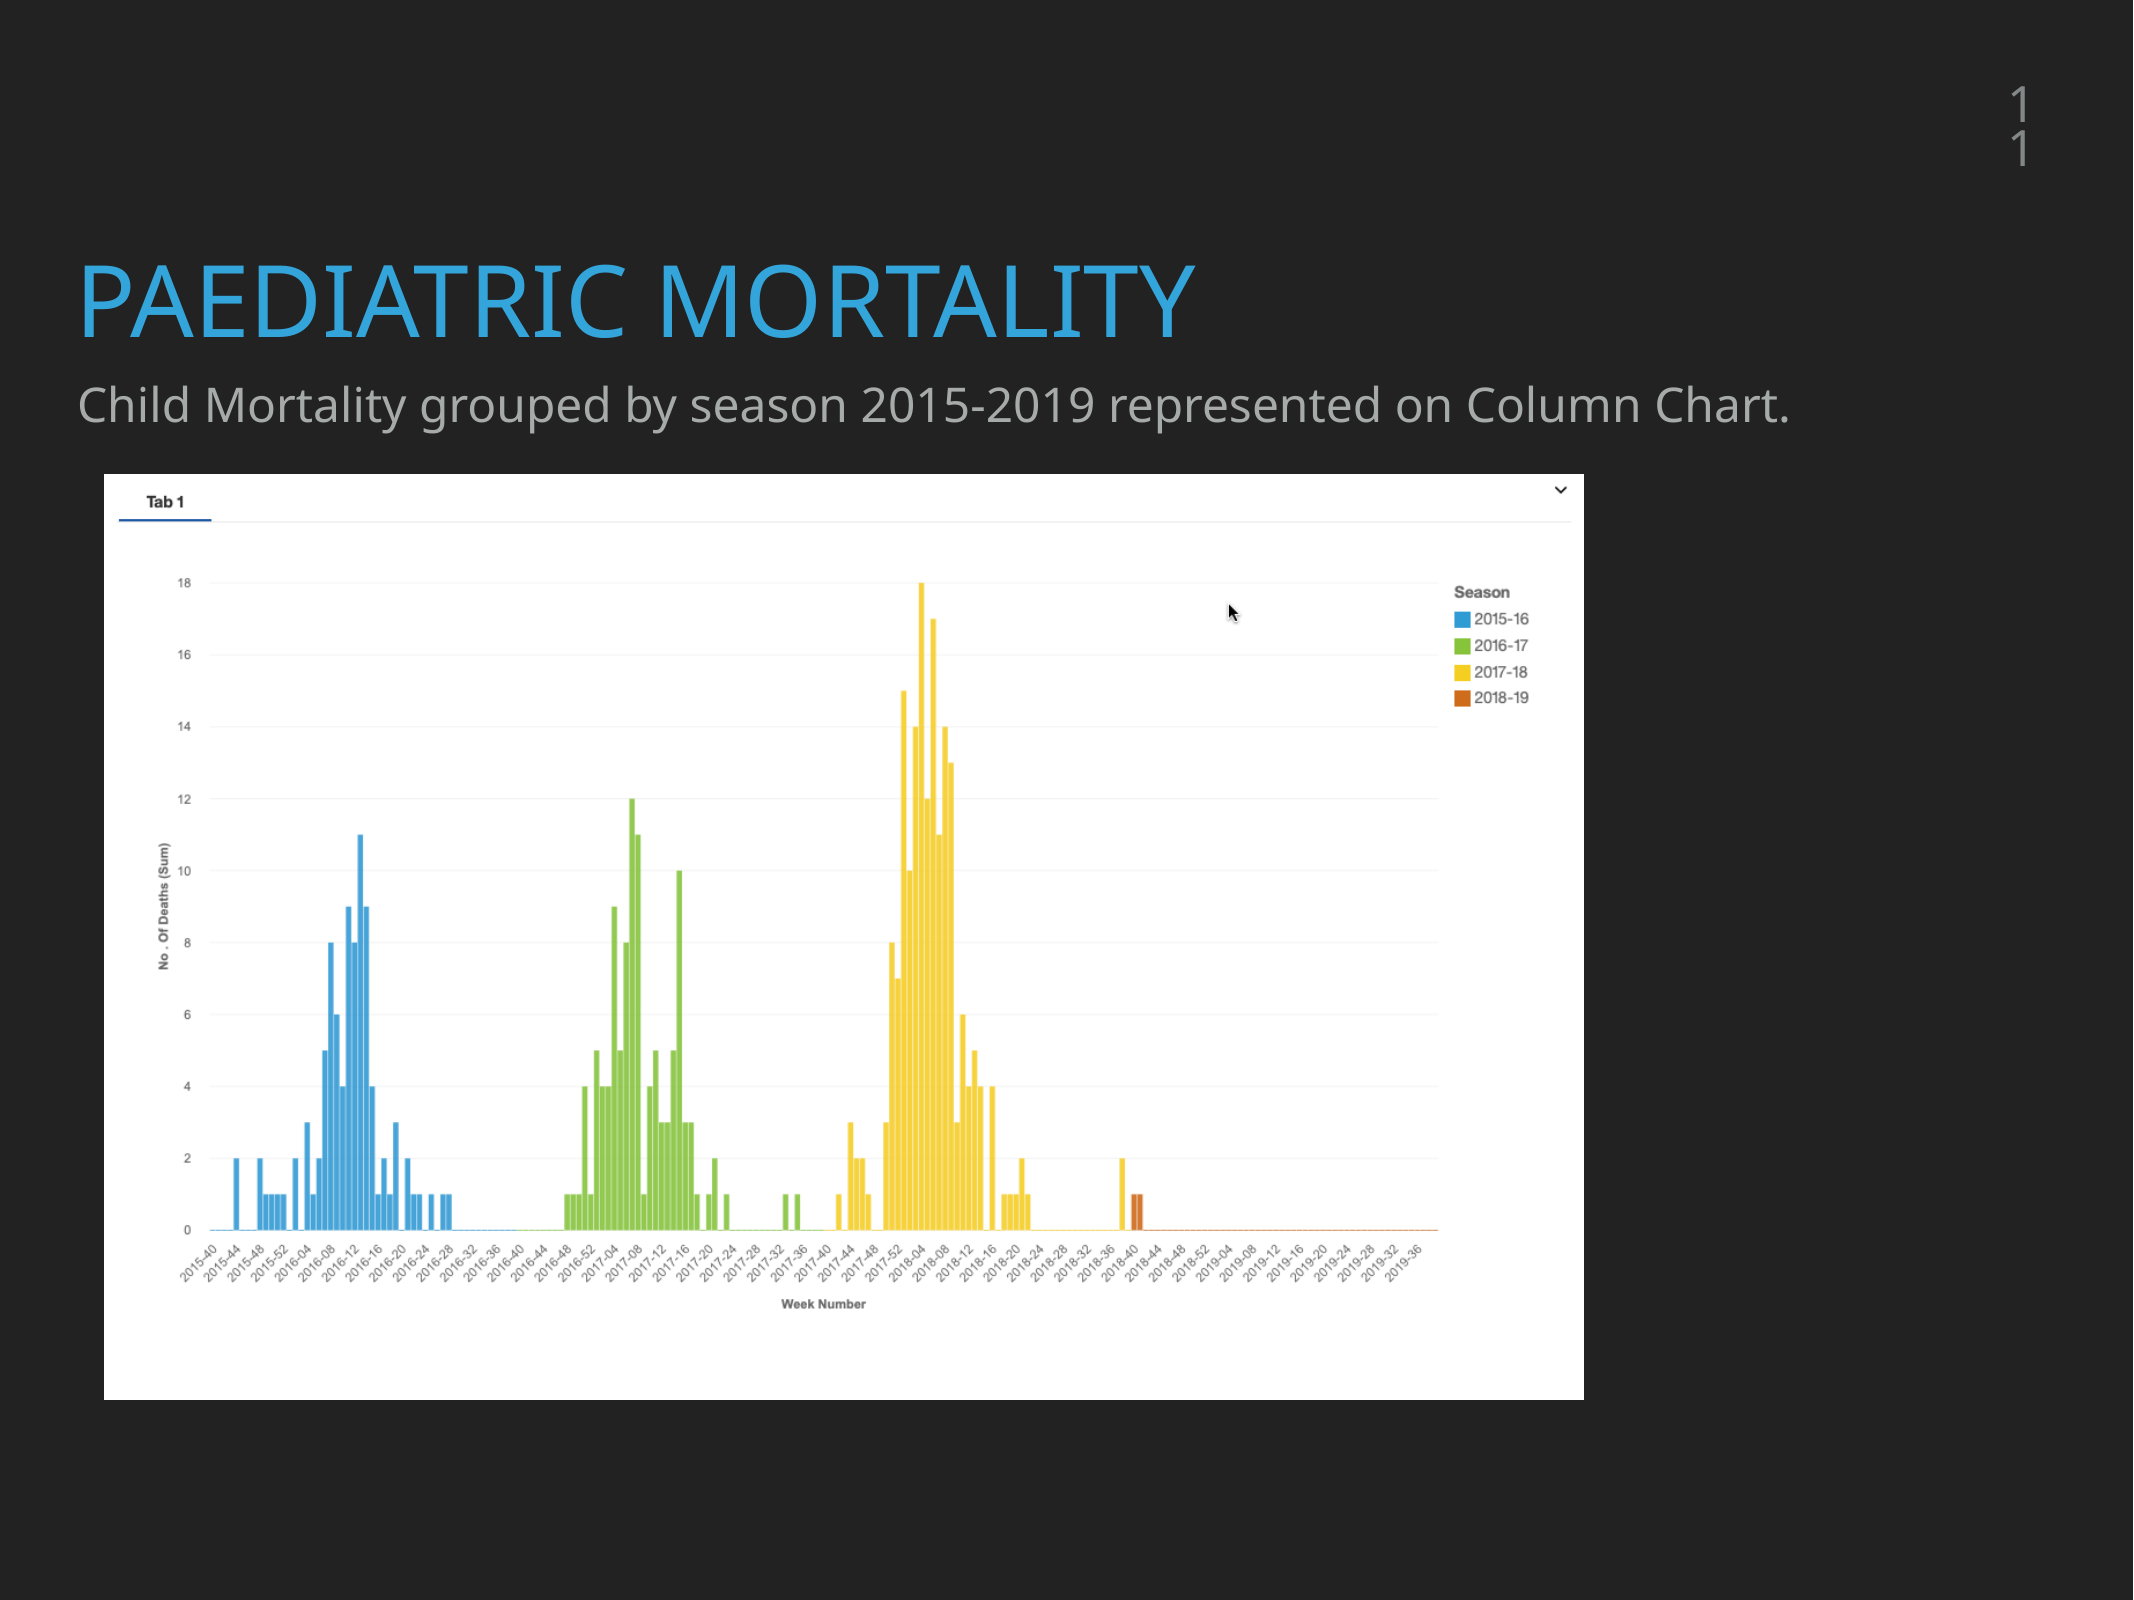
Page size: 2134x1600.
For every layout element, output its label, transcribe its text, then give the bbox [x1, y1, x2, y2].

text_box Child Mortality grouped by season 2015-2019 represented on Column Chart. [68, 366, 1803, 441]
title Paediatric mortality [66, 251, 2068, 372]
picture [103, 474, 1584, 1400]
slide_number 11 [1998, 70, 2067, 147]
